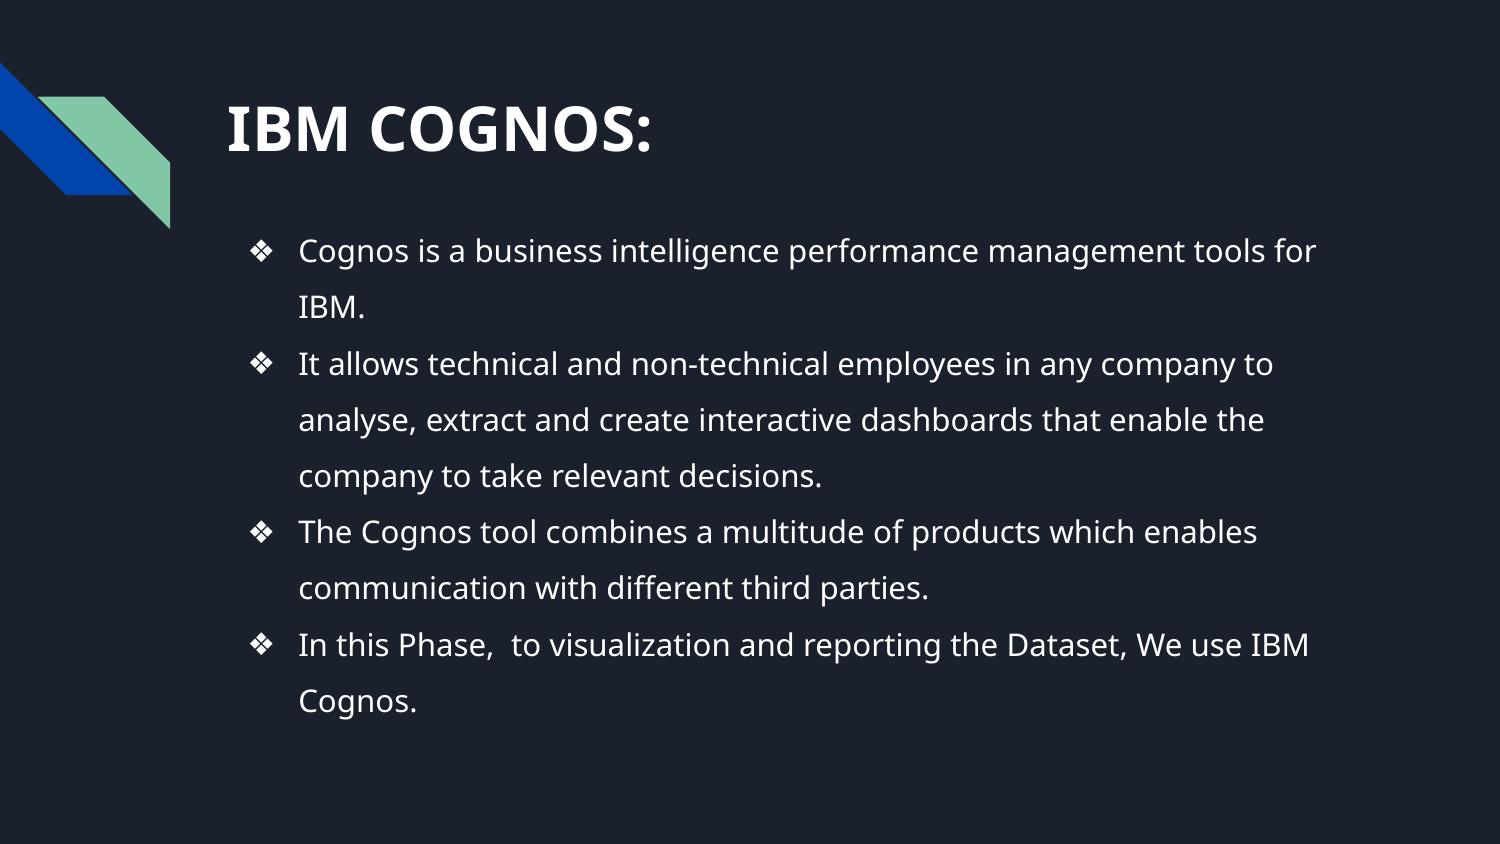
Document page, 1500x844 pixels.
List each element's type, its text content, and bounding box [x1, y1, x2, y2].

title IBM COGNOS: [212, 74, 1368, 197]
list Cognos is a business intelligence performance management tools for IBM. It allows technical and non-technical employees in any company to analyse, extract and create interactive dashboards that enable the company to take relevant decisions. The Cognos tool combines a multitude of products which enables communication with different third parties. In this Phase, to visualization and reporting the Dataset, We use IBM Cognos. [212, 197, 1368, 735]
